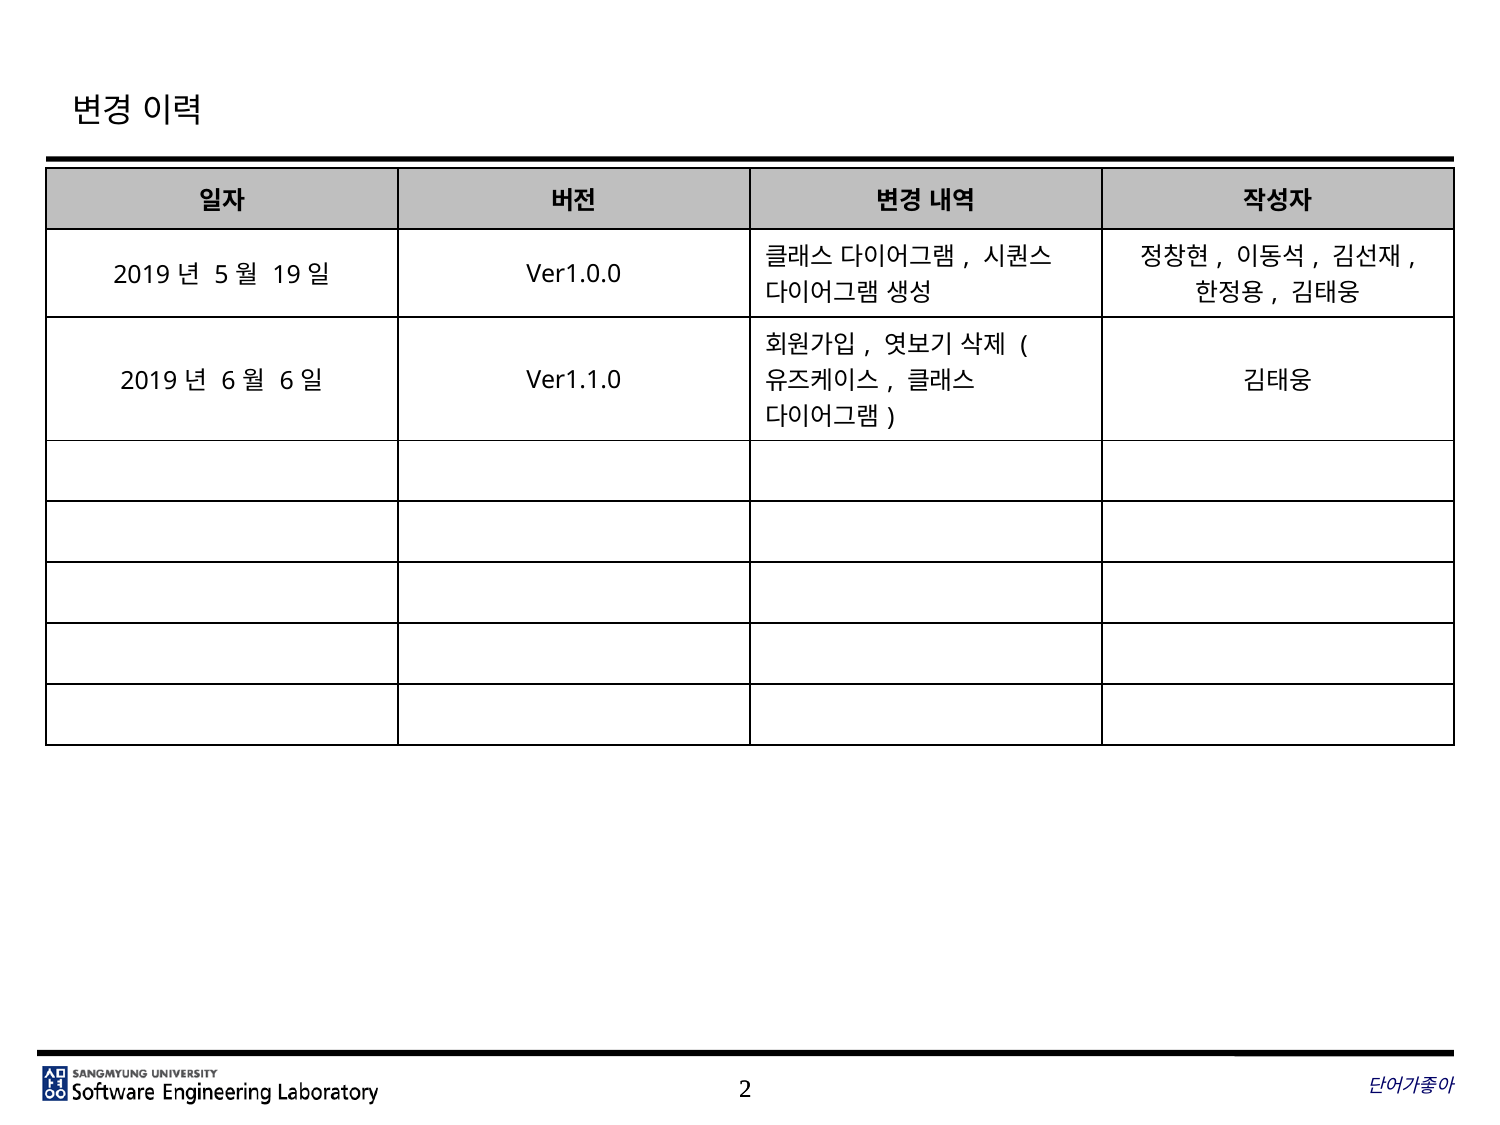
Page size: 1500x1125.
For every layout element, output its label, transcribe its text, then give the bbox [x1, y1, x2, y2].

table_cell 김태웅 [1103, 318, 1453, 440]
table_header 버전 [399, 169, 749, 228]
table_header 작성자 [1103, 169, 1453, 228]
table_cell [751, 563, 1101, 622]
table_cell [1103, 441, 1453, 500]
table_cell [399, 624, 749, 683]
table_cell [47, 685, 397, 744]
footer 단어가좋아 [994, 1060, 1454, 1110]
table_cell [751, 624, 1101, 683]
table_cell 회원가입, 엿보기 삭제 (유즈케이스, 클래스 다이어그램) [751, 318, 1101, 440]
table_cell [751, 685, 1101, 744]
table_cell 2019년 5월 19일 [47, 230, 397, 316]
table_cell [1103, 502, 1453, 561]
table_cell 정창현, 이동석, 김선재, 한정용, 김태웅 [1103, 230, 1453, 316]
table_cell Ver1.1.0 [399, 318, 749, 440]
table_cell [751, 441, 1101, 500]
table_header 일자 [47, 169, 397, 228]
table_cell [1103, 624, 1453, 683]
table_cell [1103, 563, 1453, 622]
table_header 변경 내역 [751, 169, 1101, 228]
table_cell 클래스 다이어그램, 시퀀스 다이어그램 생성 [751, 230, 1101, 316]
table_cell 2019년 6월 6일 [47, 318, 397, 440]
picture [42, 1066, 382, 1106]
table_cell [399, 685, 749, 744]
table_cell [47, 563, 397, 622]
table_cell [47, 624, 397, 683]
title 변경 이력 [57, 73, 1190, 149]
table_cell [47, 441, 397, 500]
table_cell [399, 441, 749, 500]
table_cell Ver1.0.0 [399, 230, 749, 316]
table_cell [47, 502, 397, 561]
table_cell [399, 502, 749, 561]
table_cell [399, 563, 749, 622]
table_cell [1103, 685, 1453, 744]
table_cell [751, 502, 1101, 561]
